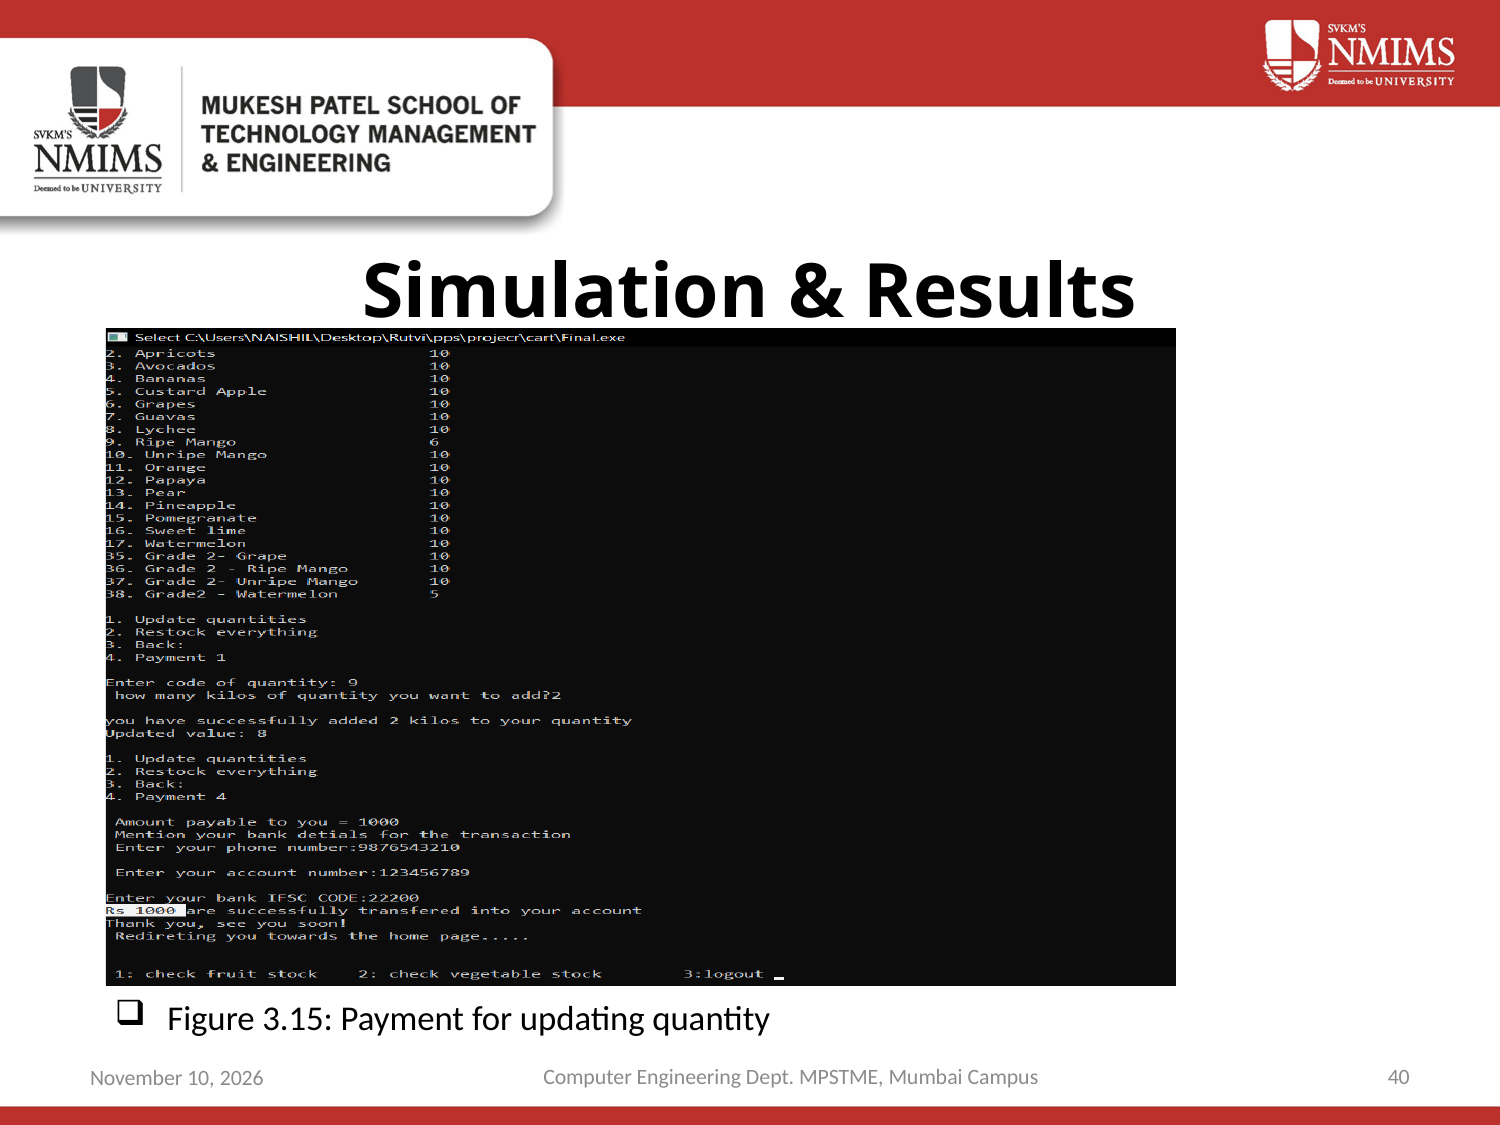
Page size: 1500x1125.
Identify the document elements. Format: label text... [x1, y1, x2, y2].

list Figure 3.15: Payment for updating quantity [99, 985, 1450, 1046]
slide_number 40 [1074, 1045, 1425, 1106]
title Simulation & Results [75, 212, 1425, 363]
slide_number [75, 1046, 425, 1107]
picture [0, 0, 1500, 1125]
footer Computer Engineering Dept. MPSTME, Mumbai Campus [512, 1045, 1074, 1106]
